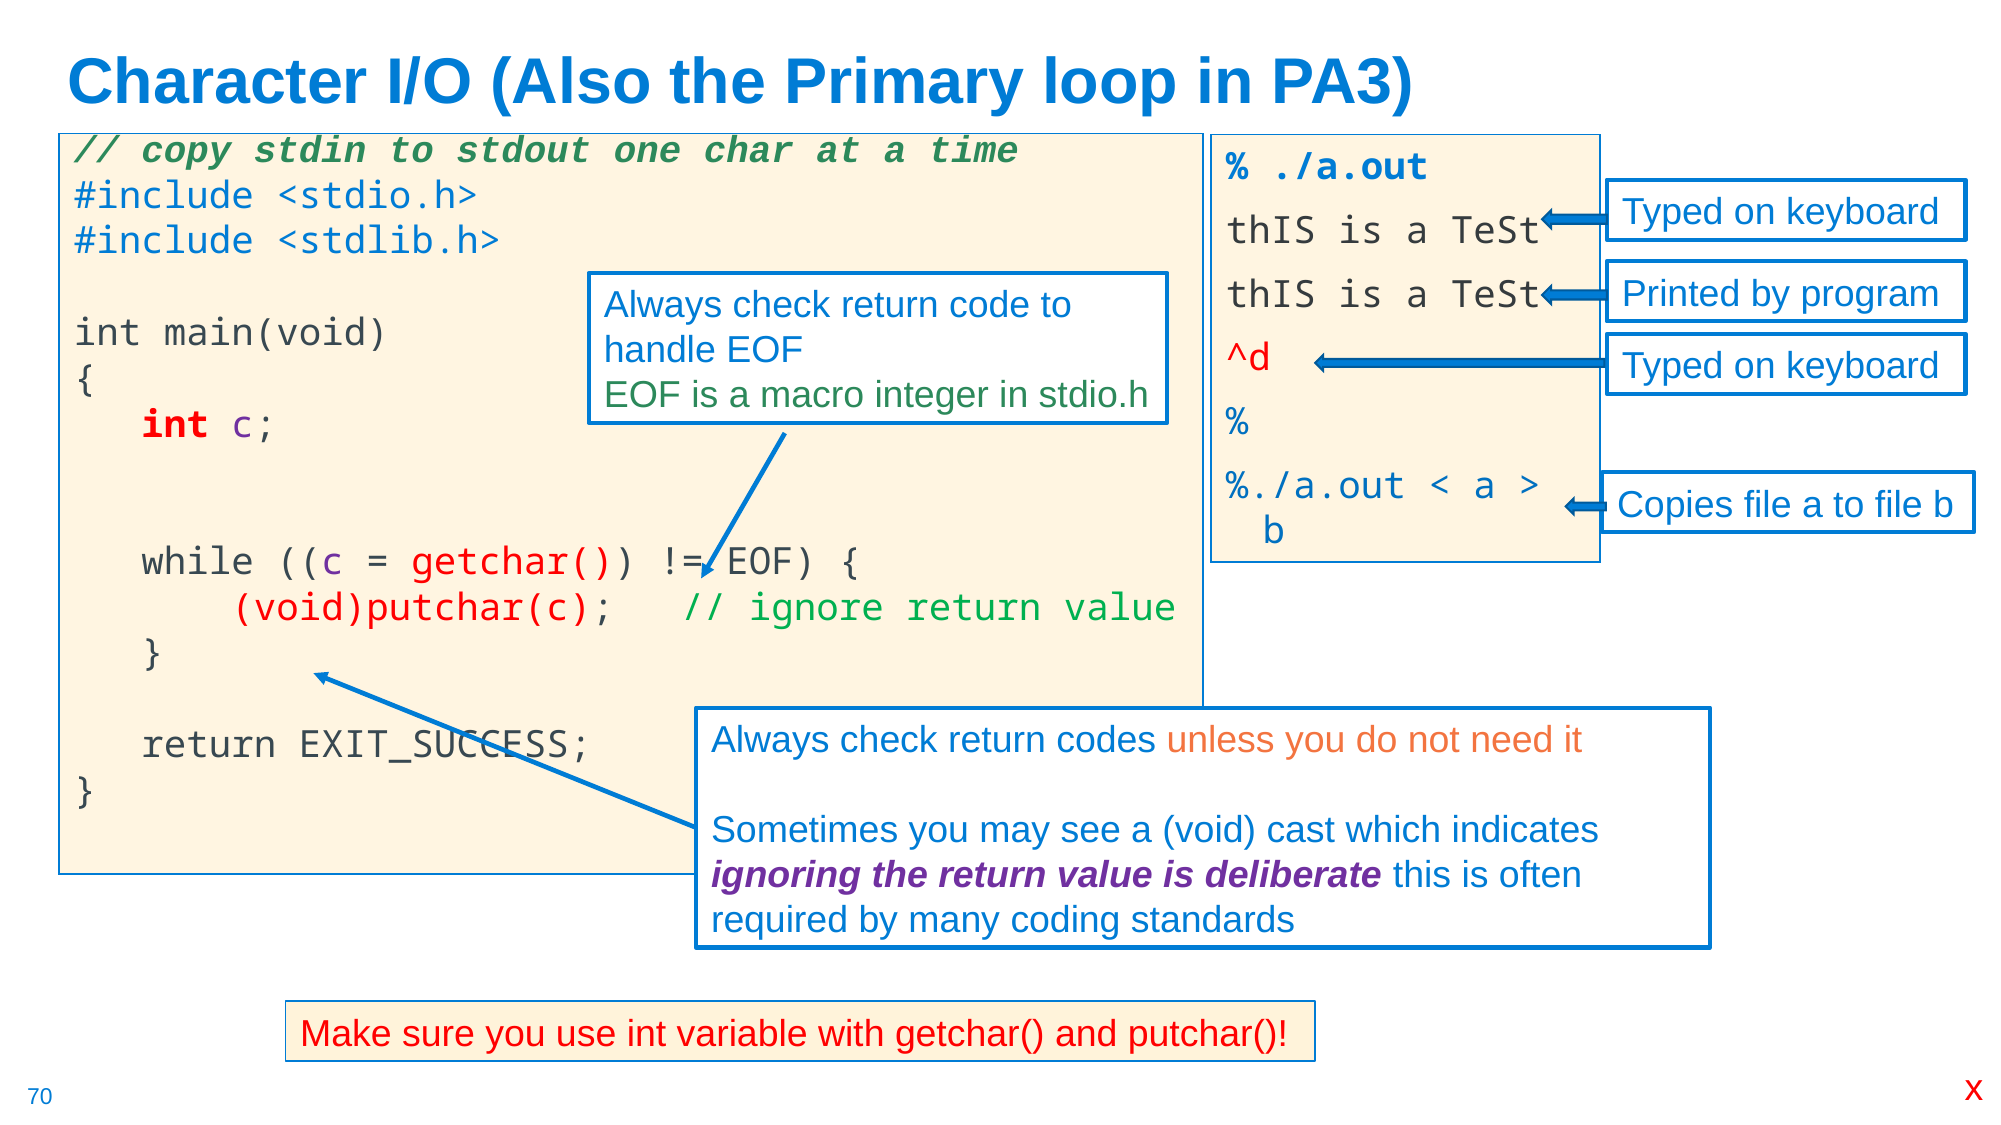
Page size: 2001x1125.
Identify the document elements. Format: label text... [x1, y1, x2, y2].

text_box % ./a.out thIS is a TeSt thIS is a TeSt ^d % %./a.out < a > b [1210, 134, 1601, 562]
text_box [1315, 179, 1966, 395]
text_box x [1949, 1055, 1999, 1116]
title Character I/O (Also the Primary loop in PA3) [52, 33, 1778, 125]
text_box Make sure you use int variable with getchar() and putchar()! [285, 1001, 1315, 1061]
text_box // copy stdin to stdout one char at a time #include <stdio.h> #include <stdlib.h> int main(void) { int c; while ((c = getchar()) != EOF) { (void)putchar(c); // ignore return value } return EXIT_SUCCESS; } [58, 133, 1204, 875]
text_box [313, 672, 1711, 951]
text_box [588, 272, 1168, 579]
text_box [1565, 471, 1975, 533]
